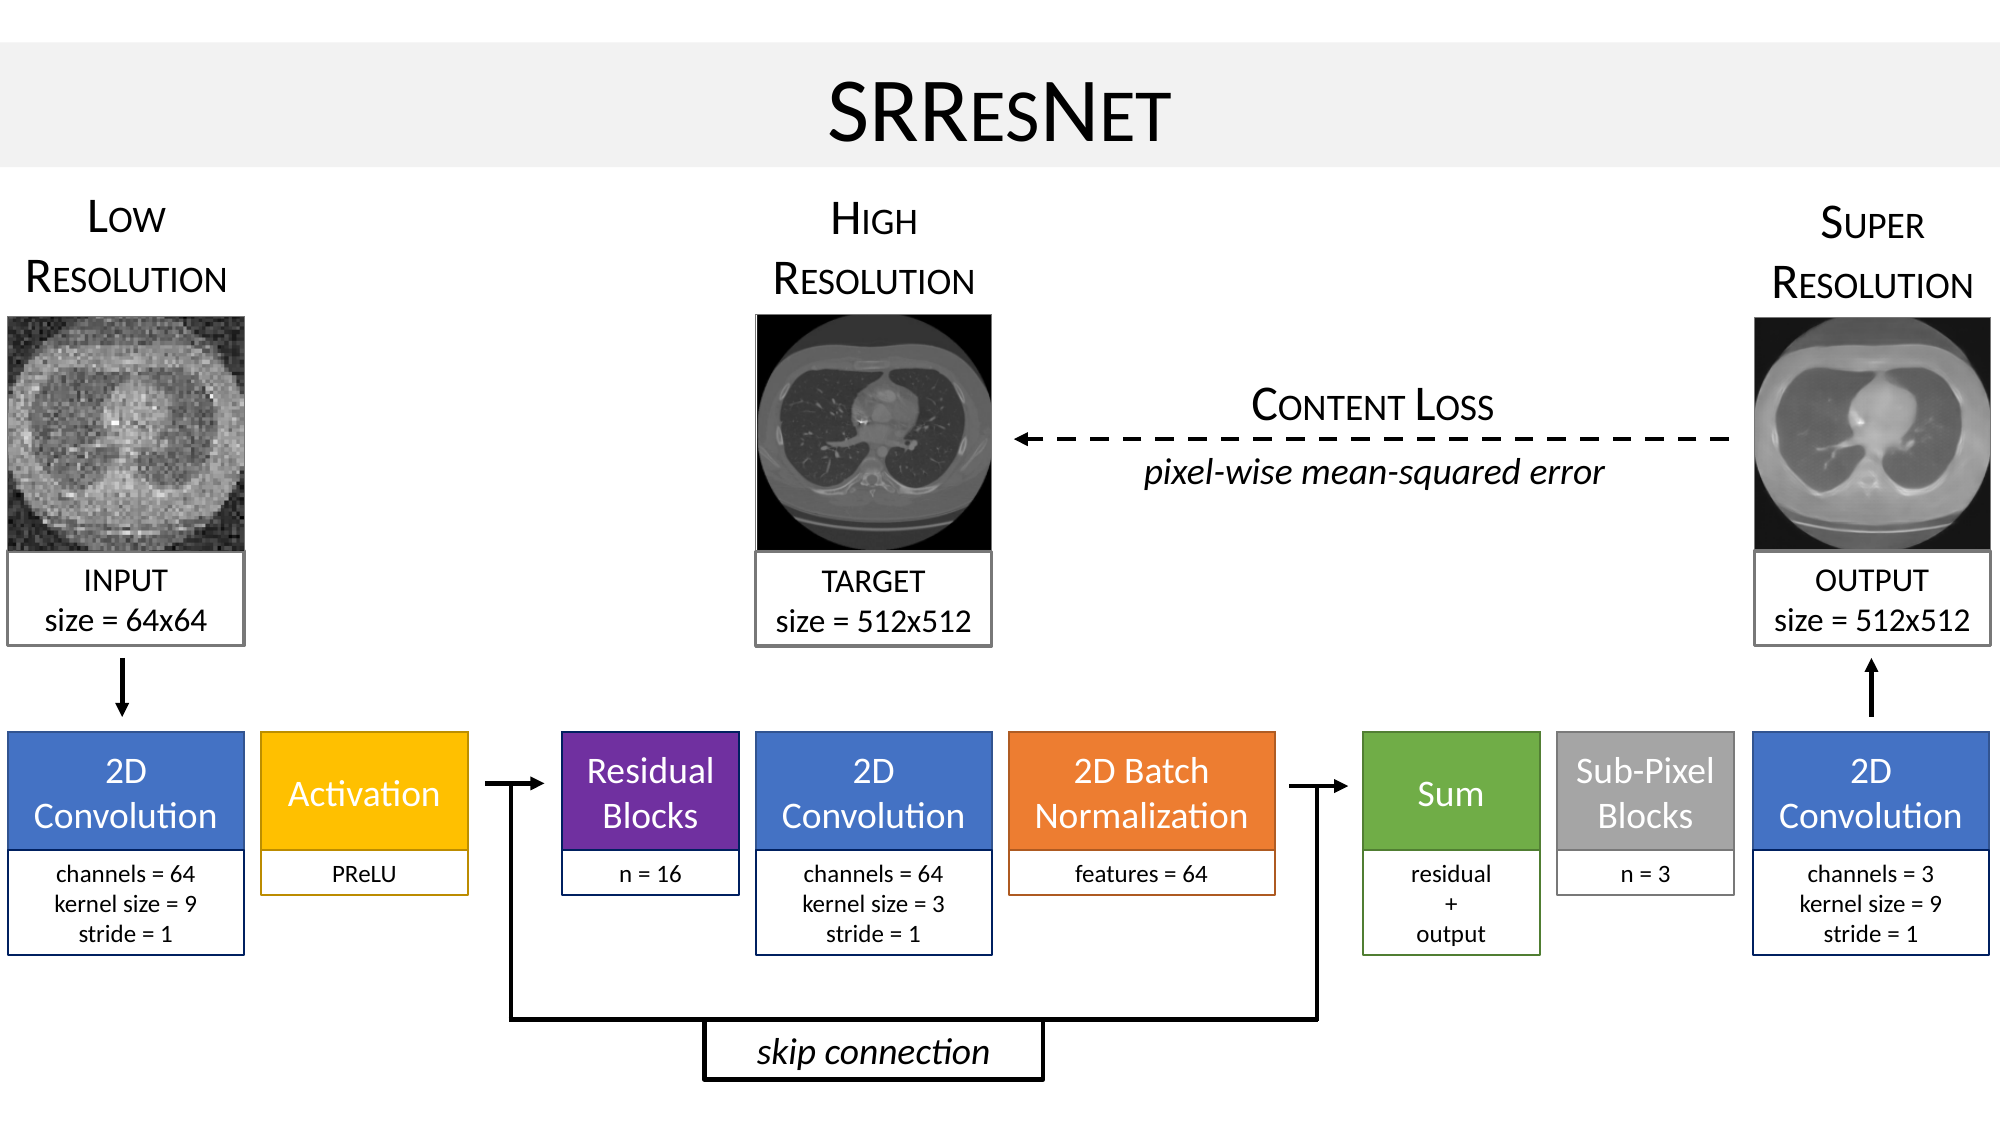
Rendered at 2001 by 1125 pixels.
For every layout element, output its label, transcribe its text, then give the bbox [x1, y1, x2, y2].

picture [7, 316, 244, 552]
text_box channels = 64 kernel size = 9 stride = 1 [7, 850, 244, 955]
text_box features = 64 [1008, 850, 1275, 895]
text_box channels = 3 kernel size = 9 stride = 1 [1752, 850, 1990, 955]
text_box 2D Convolution [1752, 731, 1990, 850]
text_box CONTENT LOSS [1199, 363, 1547, 438]
text_box 2D Batch Normalization [1008, 731, 1276, 851]
text_box Activation [260, 731, 469, 851]
text_box SUPER RESOLUTION [1754, 181, 1992, 316]
text_box SRRESNET [0, 42, 2000, 168]
text_box skip connection [704, 1020, 1044, 1080]
text_box Sum [1362, 731, 1541, 851]
picture [1754, 317, 1991, 552]
text_box LOW RESOLUTION [7, 175, 246, 311]
text_box 2D Convolution [755, 731, 993, 851]
text_box 2D Convolution [7, 731, 245, 851]
text_box HIGH RESOLUTION [755, 177, 993, 313]
text_box pixel-wise mean-squared error [1016, 439, 1733, 500]
text_box Residual Blocks [561, 731, 740, 851]
picture [755, 314, 992, 552]
text_box Sub-Pixel Blocks [1556, 731, 1735, 850]
text_box n = 3 [1556, 850, 1735, 895]
text_box channels = 64 kernel size = 3 stride = 1 [755, 850, 992, 955]
text_box INPUT size = 64x64 [7, 552, 244, 646]
text_box TARGET size = 512x512 [755, 552, 992, 647]
text_box PReLU [261, 850, 468, 895]
text_box OUTPUT size = 512x512 [1754, 552, 1991, 646]
text_box n = 16 [562, 850, 740, 895]
text_box residual + output [1362, 850, 1540, 955]
